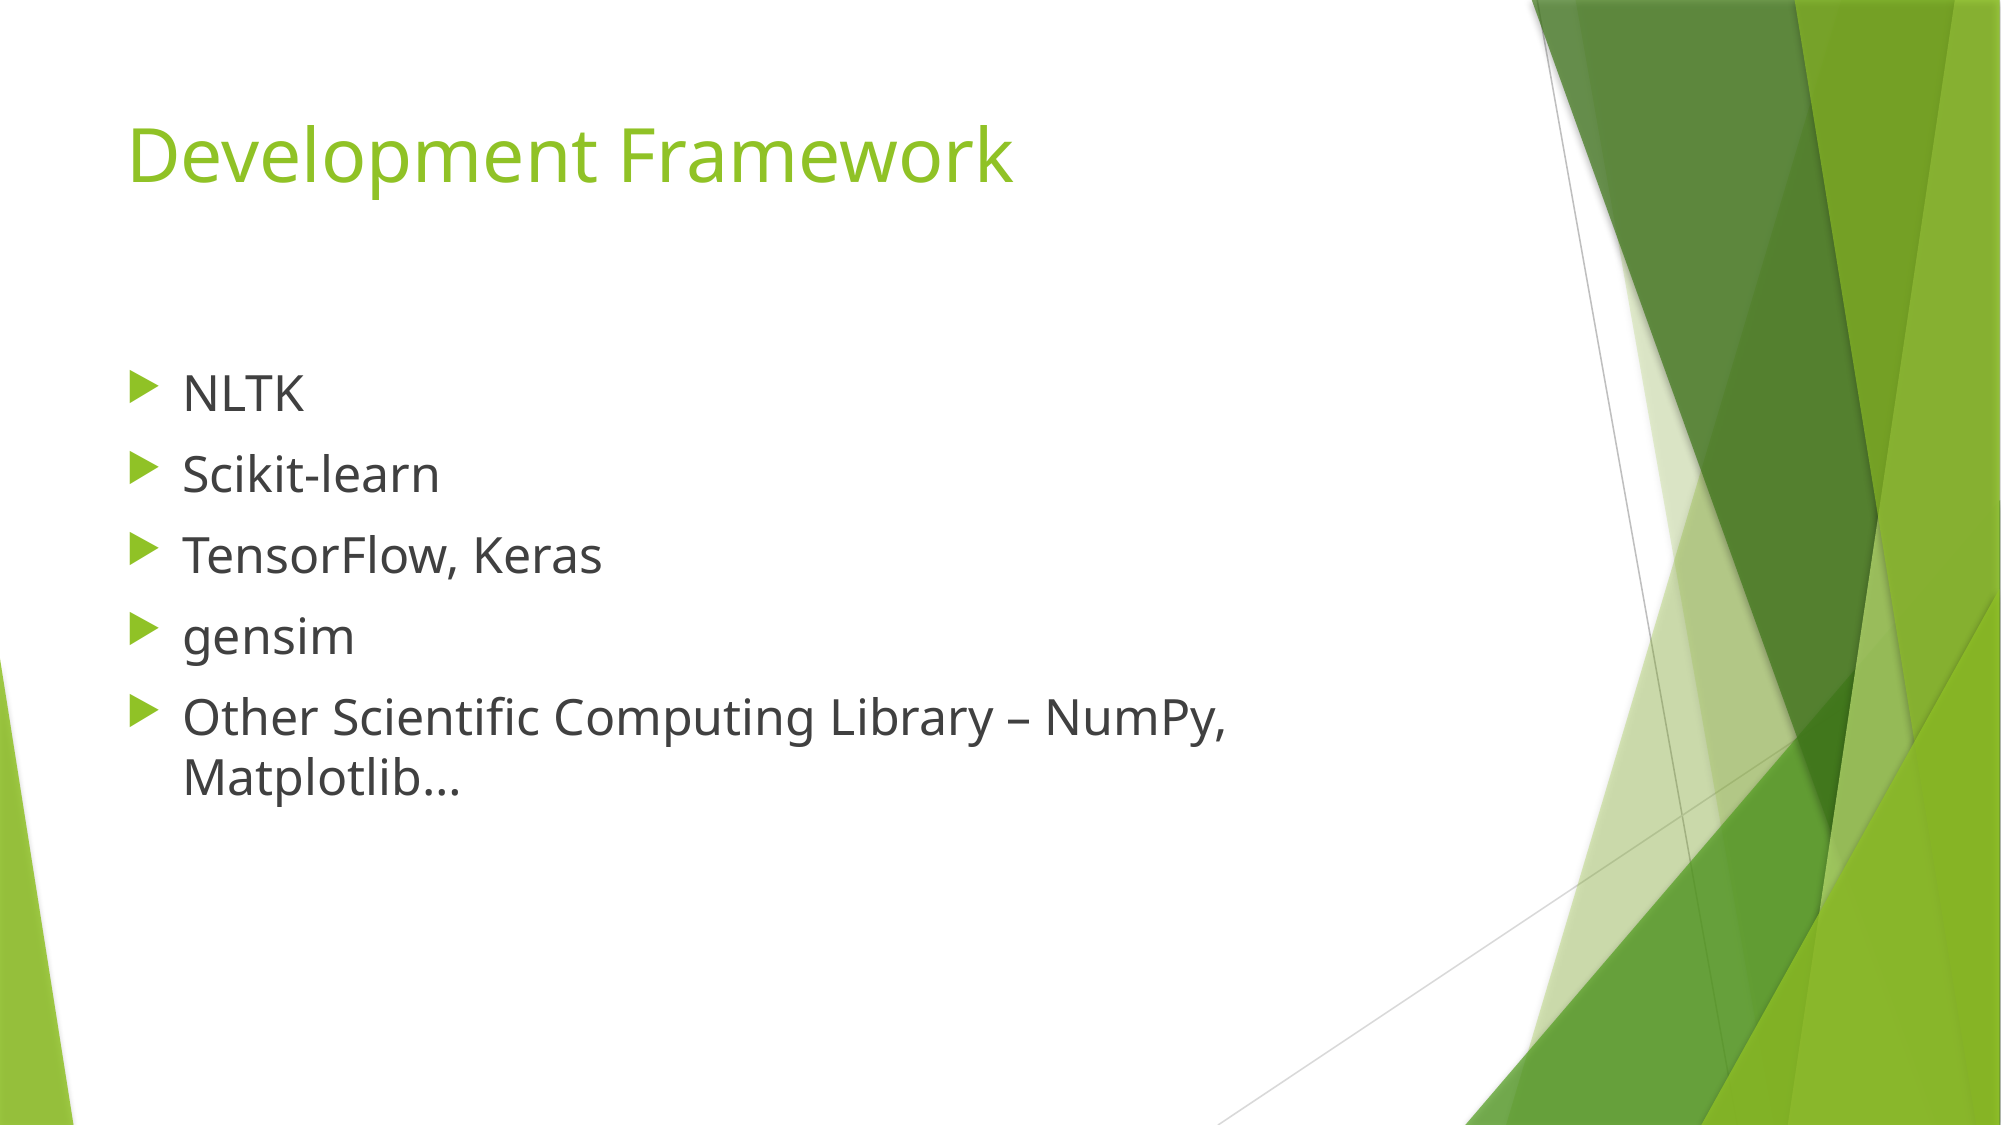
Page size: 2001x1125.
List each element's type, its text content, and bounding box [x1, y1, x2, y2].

list NLTK Scikit-learn TensorFlow, Keras gensim Other Scientific Computing Library – NumPy, Matplotlib… [111, 354, 1522, 992]
title Development Framework [111, 99, 1522, 317]
